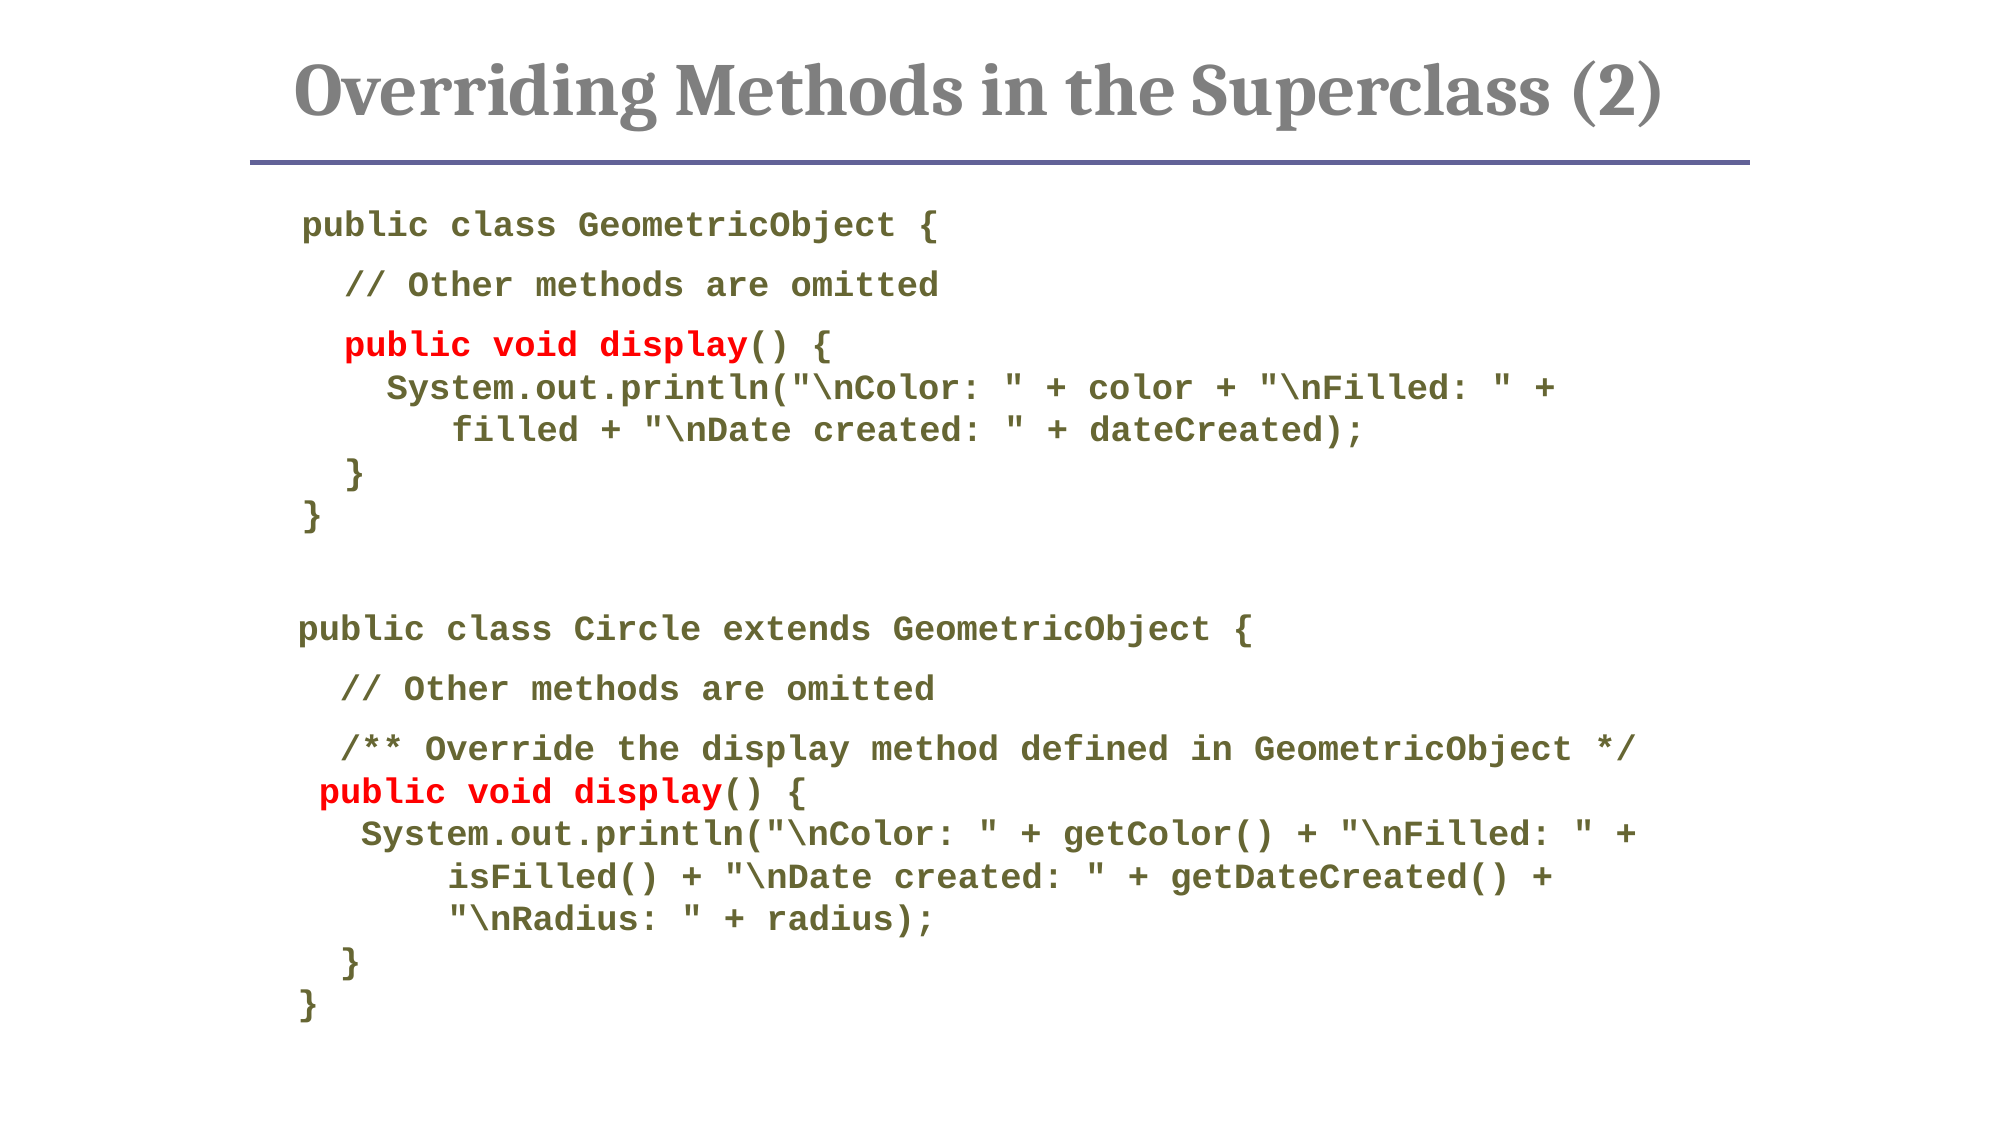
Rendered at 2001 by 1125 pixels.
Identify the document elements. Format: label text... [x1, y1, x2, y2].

text_box public class Circle extends GeometricObject { // Other methods are omitted /** Override the display method defined in GeometricObject */ public void display() { System.out.println("\nColor: " + getColor() + "\nFilled: " + isFilled() + "\nDate created: " + getDateCreated() + "\nRadius: " + radius); } } [282, 597, 1708, 1031]
text_box public class GeometricObject { // Other methods are omitted public void display() { System.out.println("\nColor: " + color + "\nFilled: " + filled + "\nDate created: " + dateCreated); } } [286, 193, 1712, 542]
title Overriding Methods in the Superclass (2) [279, 37, 1750, 150]
